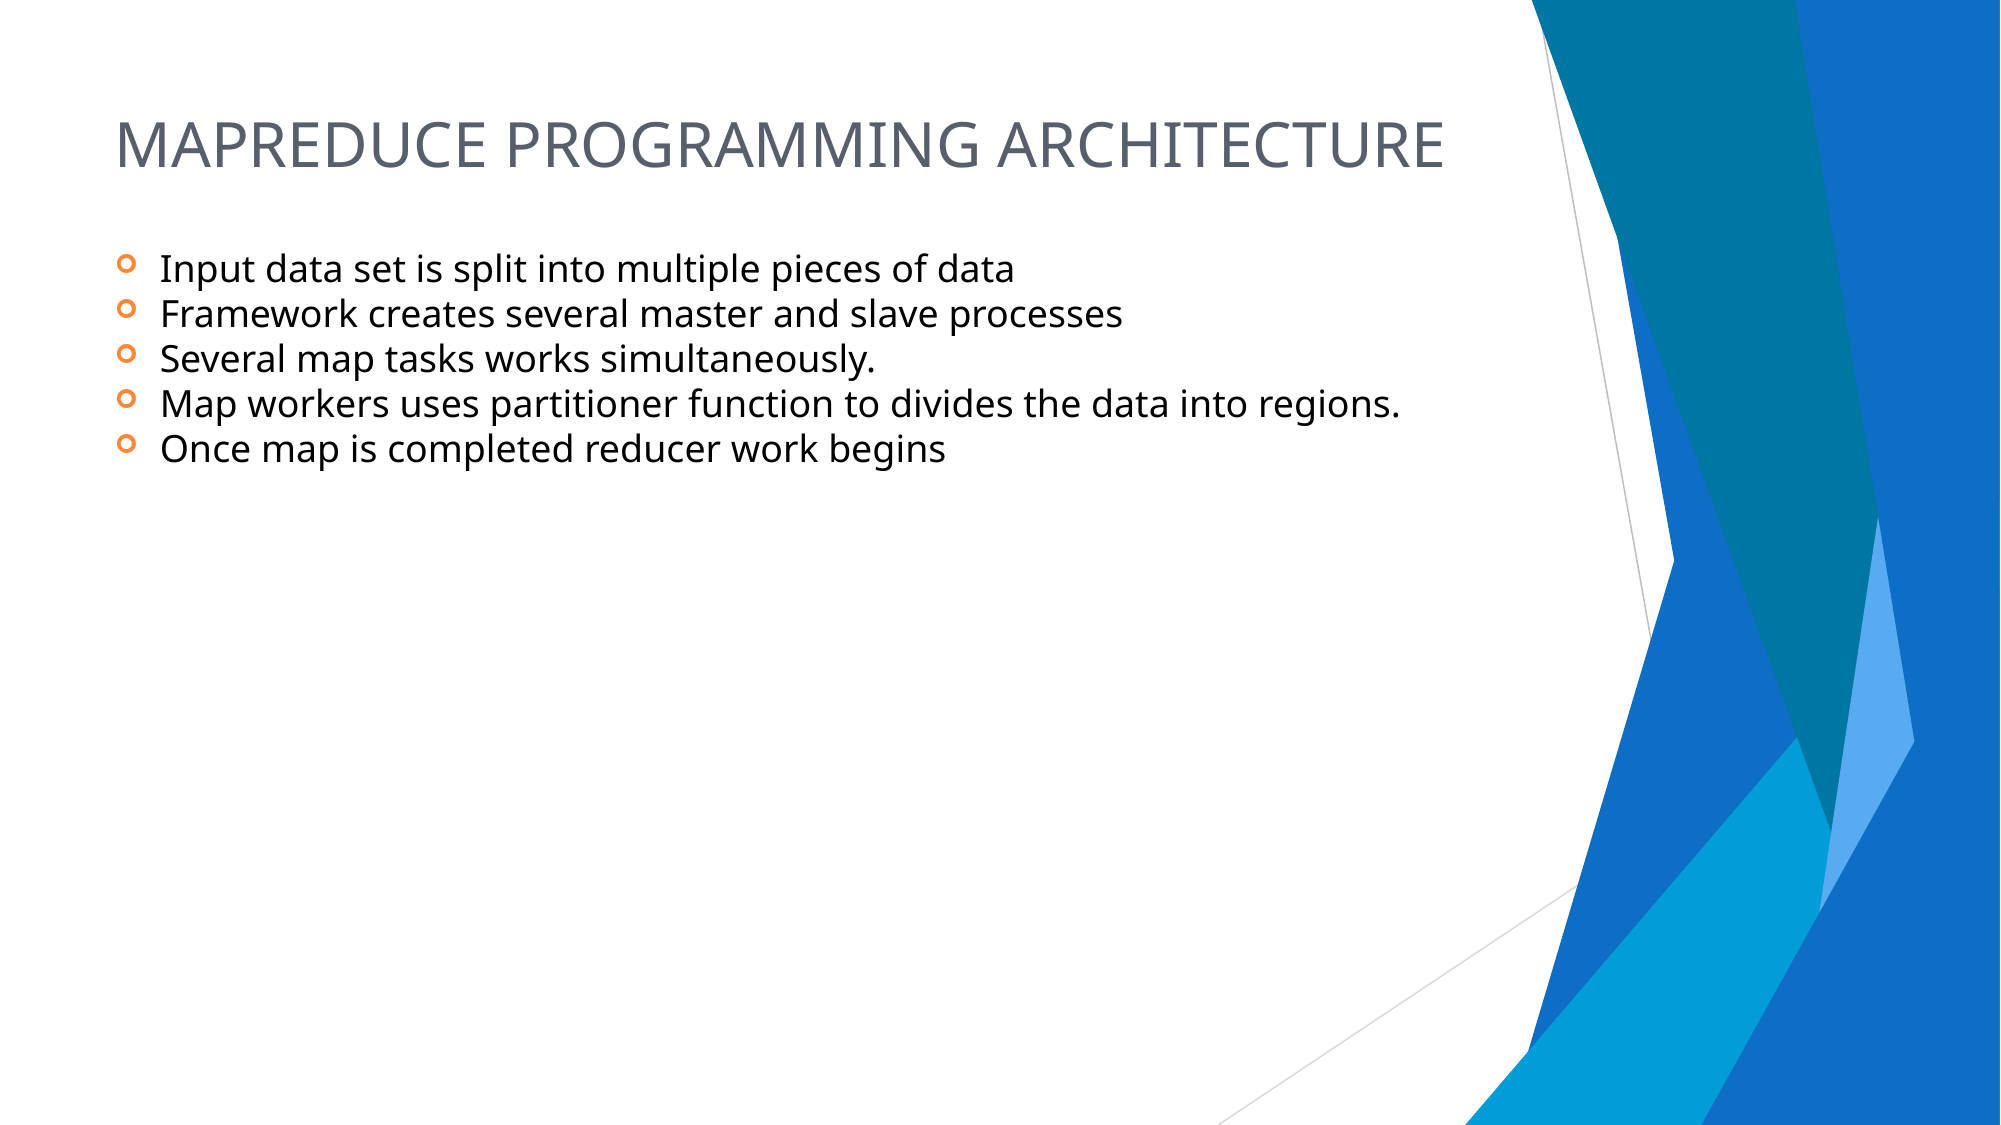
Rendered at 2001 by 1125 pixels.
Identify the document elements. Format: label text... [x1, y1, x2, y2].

text_box Input data set is split into multiple pieces of data Framework creates several master and slave processes Several map tasks works simultaneously. Map workers uses partitioner function to divides the data into regions. Once map is completed reducer work begins [99, 237, 1800, 1062]
text_box MapReduce programming architecture [99, 45, 1734, 188]
